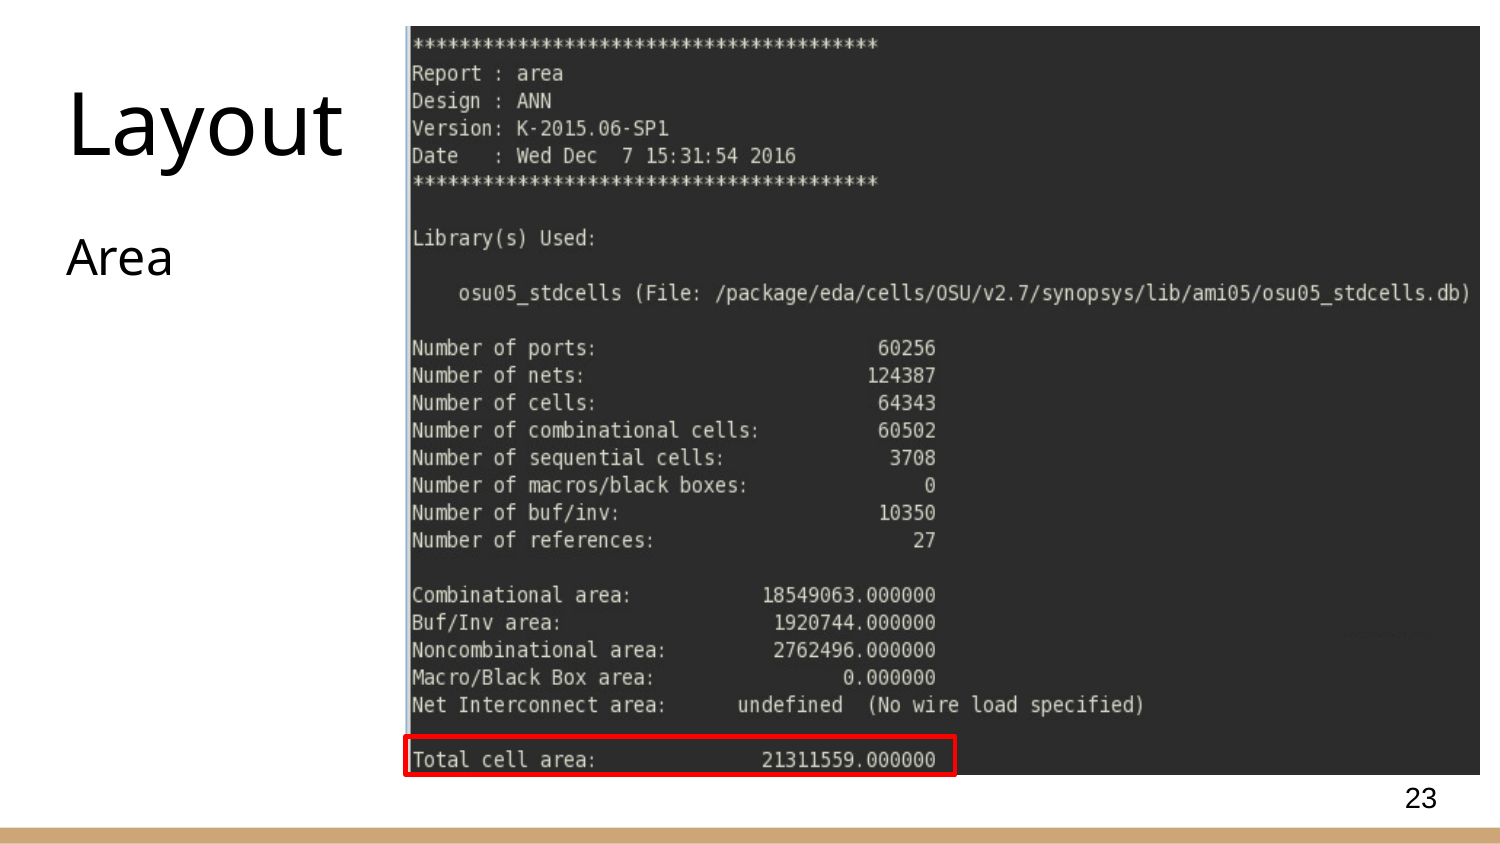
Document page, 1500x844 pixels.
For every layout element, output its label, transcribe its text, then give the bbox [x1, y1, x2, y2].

picture [405, 26, 1481, 775]
title Layout [51, 51, 400, 189]
slide_number ‹#› [1389, 782, 1480, 830]
list Area [51, 200, 400, 752]
